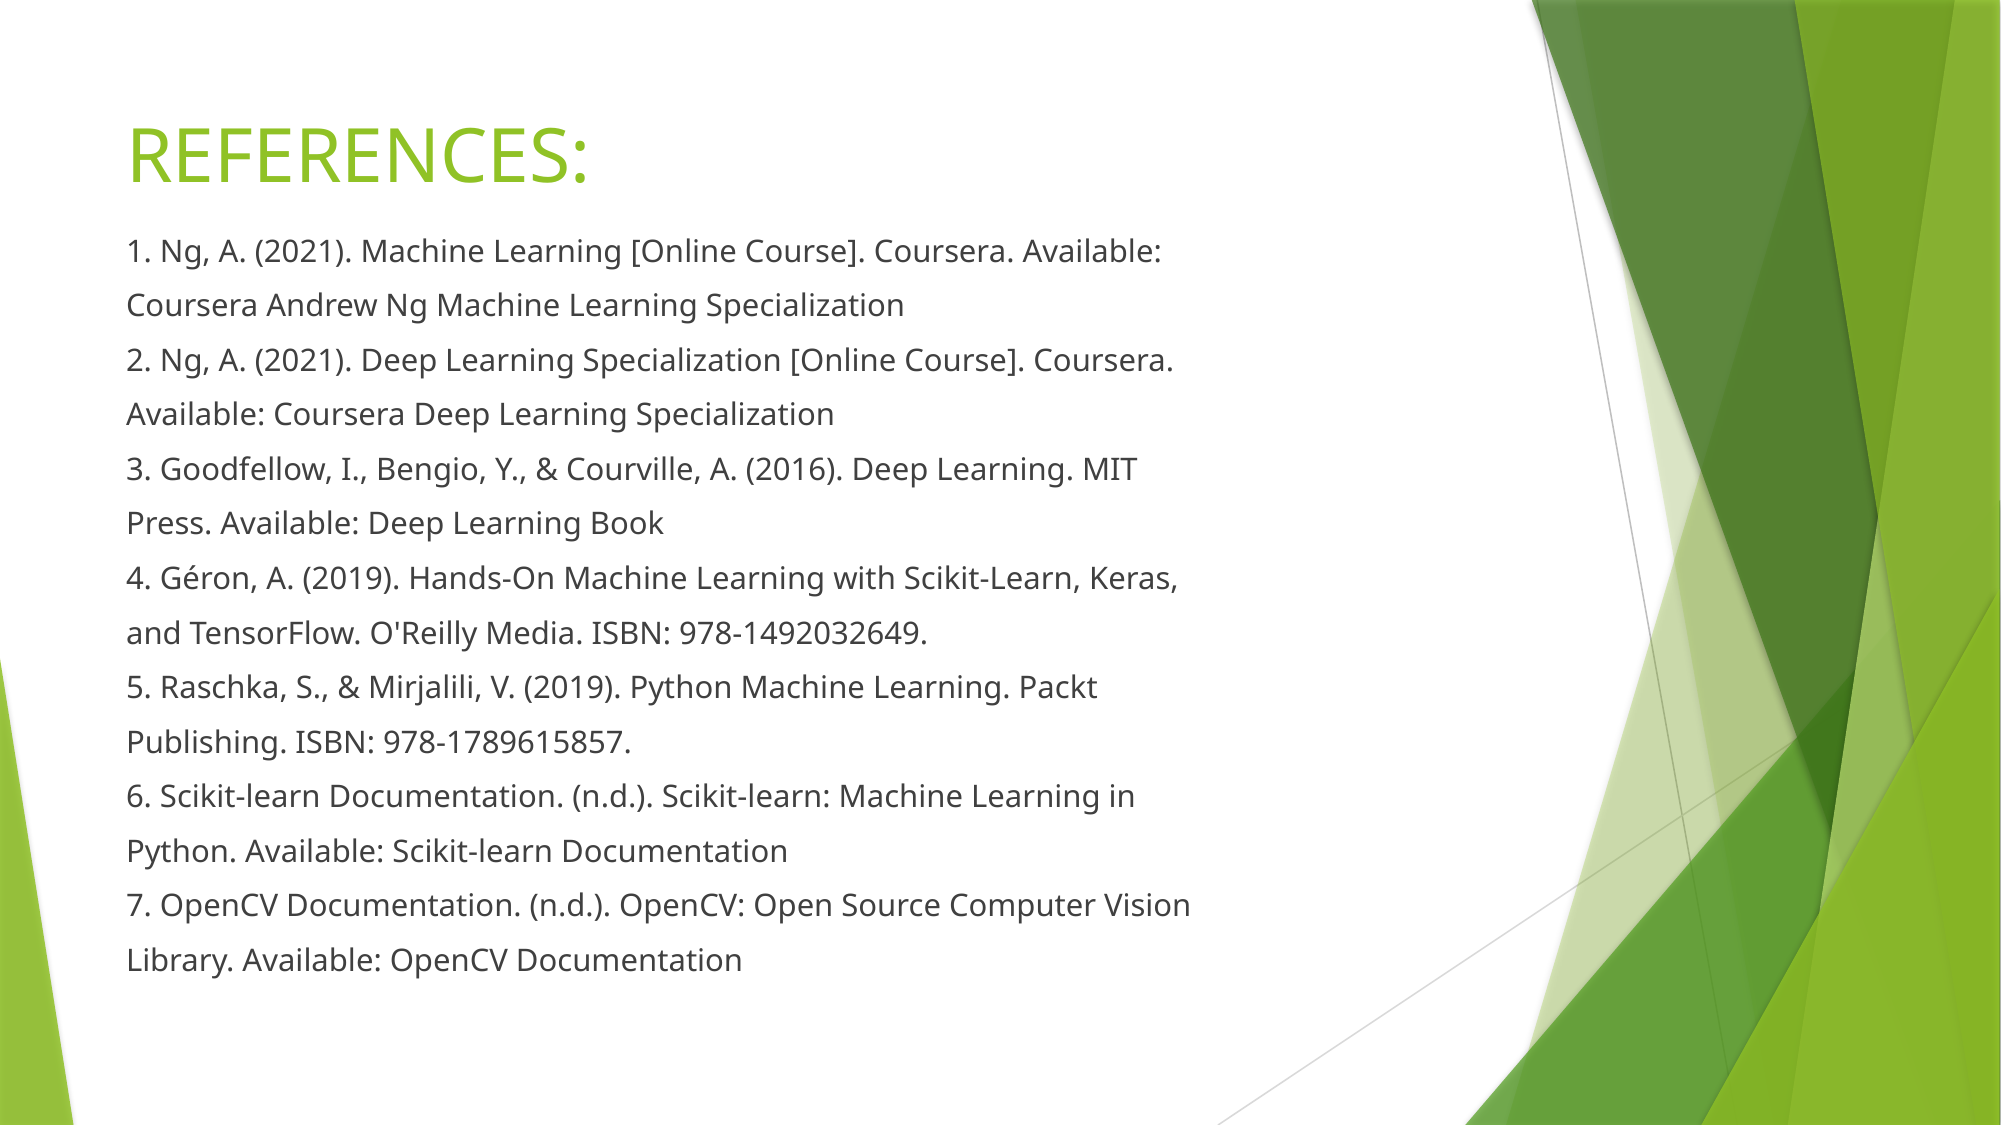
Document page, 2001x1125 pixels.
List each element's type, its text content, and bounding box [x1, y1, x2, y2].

list 1. Ng, A. (2021). Machine Learning [Online Course]. Coursera. Available: Coursera Andrew Ng Machine Learning Specialization 2. Ng, A. (2021). Deep Learning Specialization [Online Course]. Coursera. Available: Coursera Deep Learning Specialization 3. Goodfellow, I., Bengio, Y., & Courville, A. (2016). Deep Learning. MIT Press. Available: Deep Learning Book 4. Géron, A. (2019). Hands-On Machine Learning with Scikit-Learn, Keras, and TensorFlow. O'Reilly Media. ISBN: 978-1492032649. 5. Raschka, S., & Mirjalili, V. (2019). Python Machine Learning. Packt Publishing. ISBN: 978-1789615857. 6. Scikit-learn Documentation. (n.d.). Scikit-learn: Machine Learning in Python. Available: Scikit-learn Documentation 7. OpenCV Documentation. (n.d.). OpenCV: Open Source Computer Vision Library. Available: OpenCV Documentation [111, 223, 1522, 992]
title REFERENCES: [111, 99, 1522, 223]
